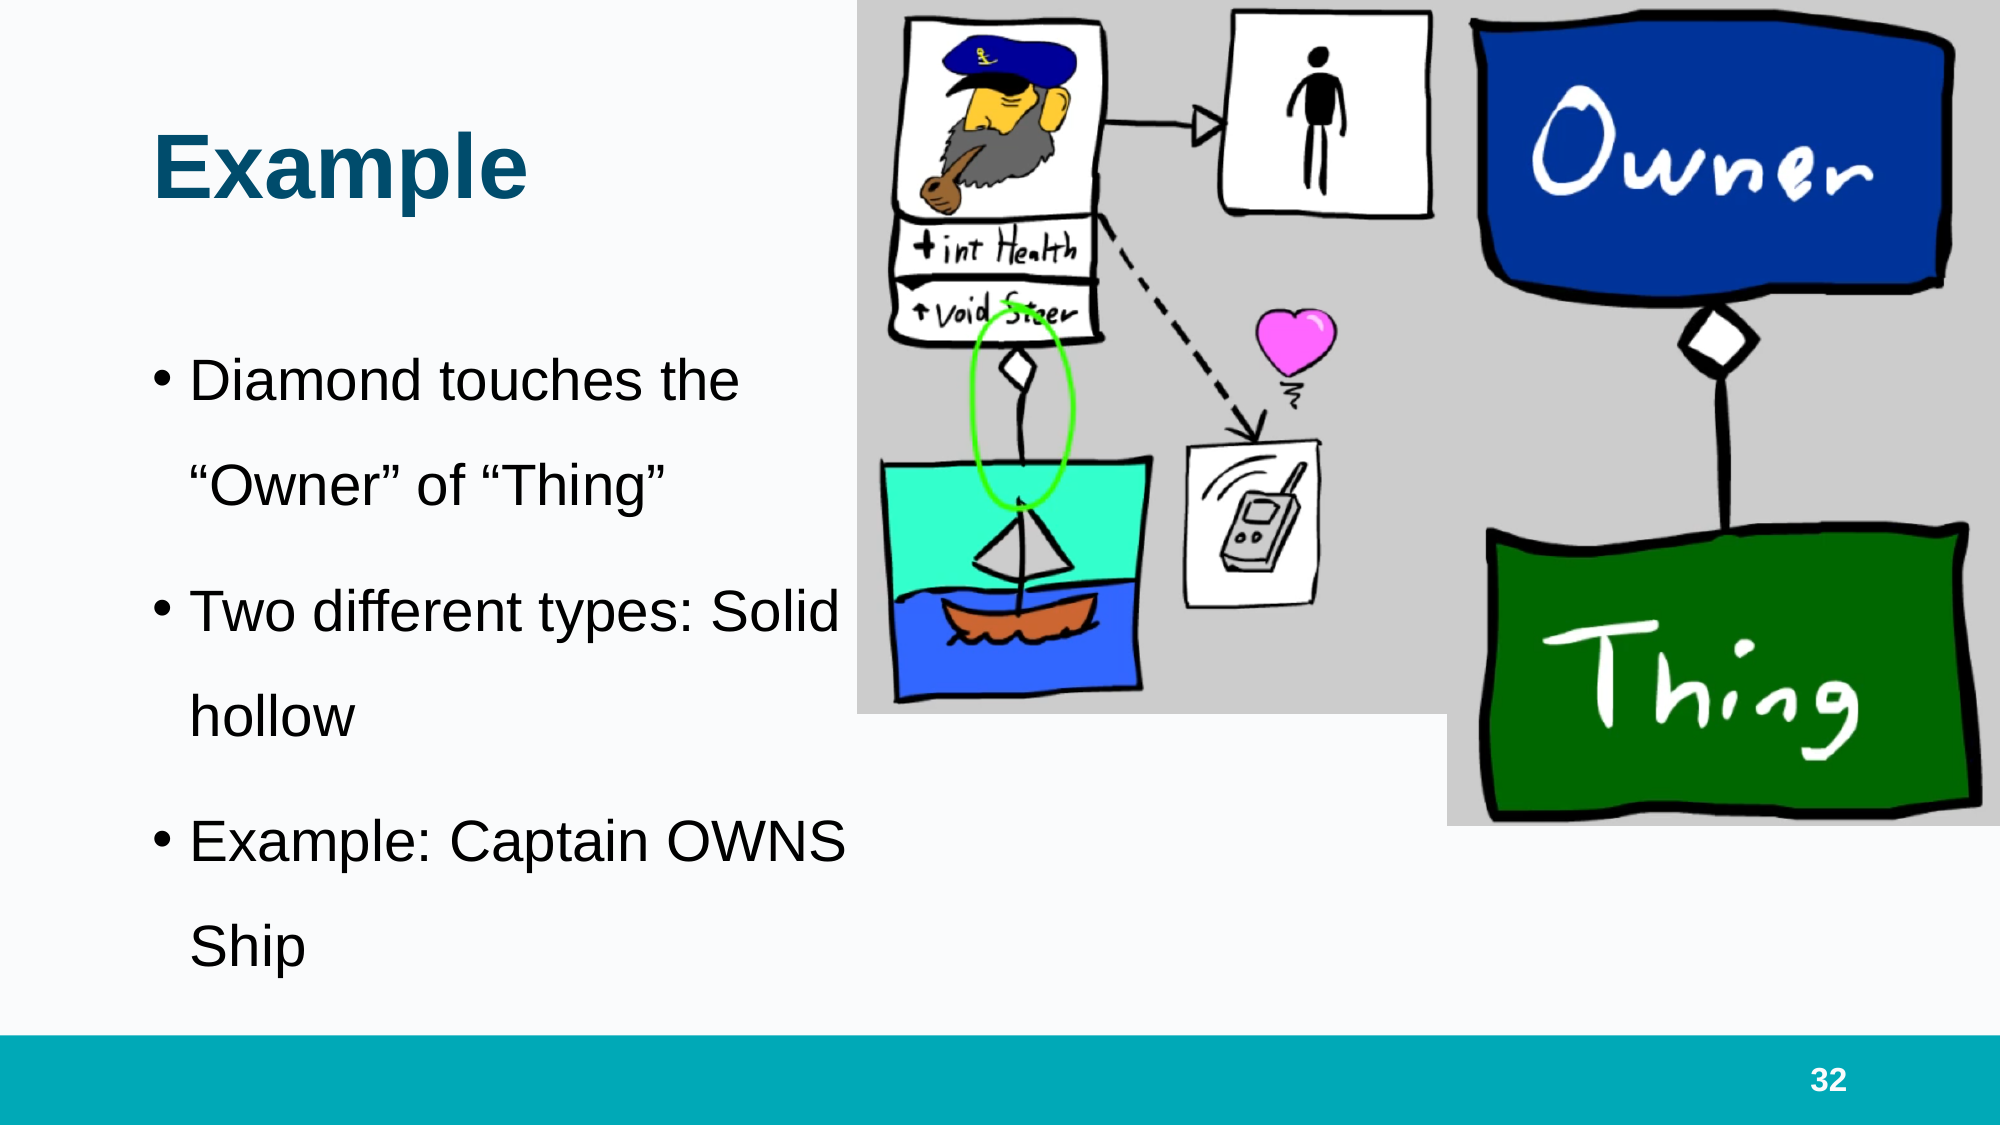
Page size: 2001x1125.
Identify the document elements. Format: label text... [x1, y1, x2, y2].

list Diamond touches the “Owner” of “Thing” Two different types: Solid and hollow Example: Captain OWNS Ship [137, 299, 979, 1014]
slide_number 32 [1412, 1047, 1863, 1108]
picture [857, 0, 2000, 826]
title Example [137, 59, 857, 278]
